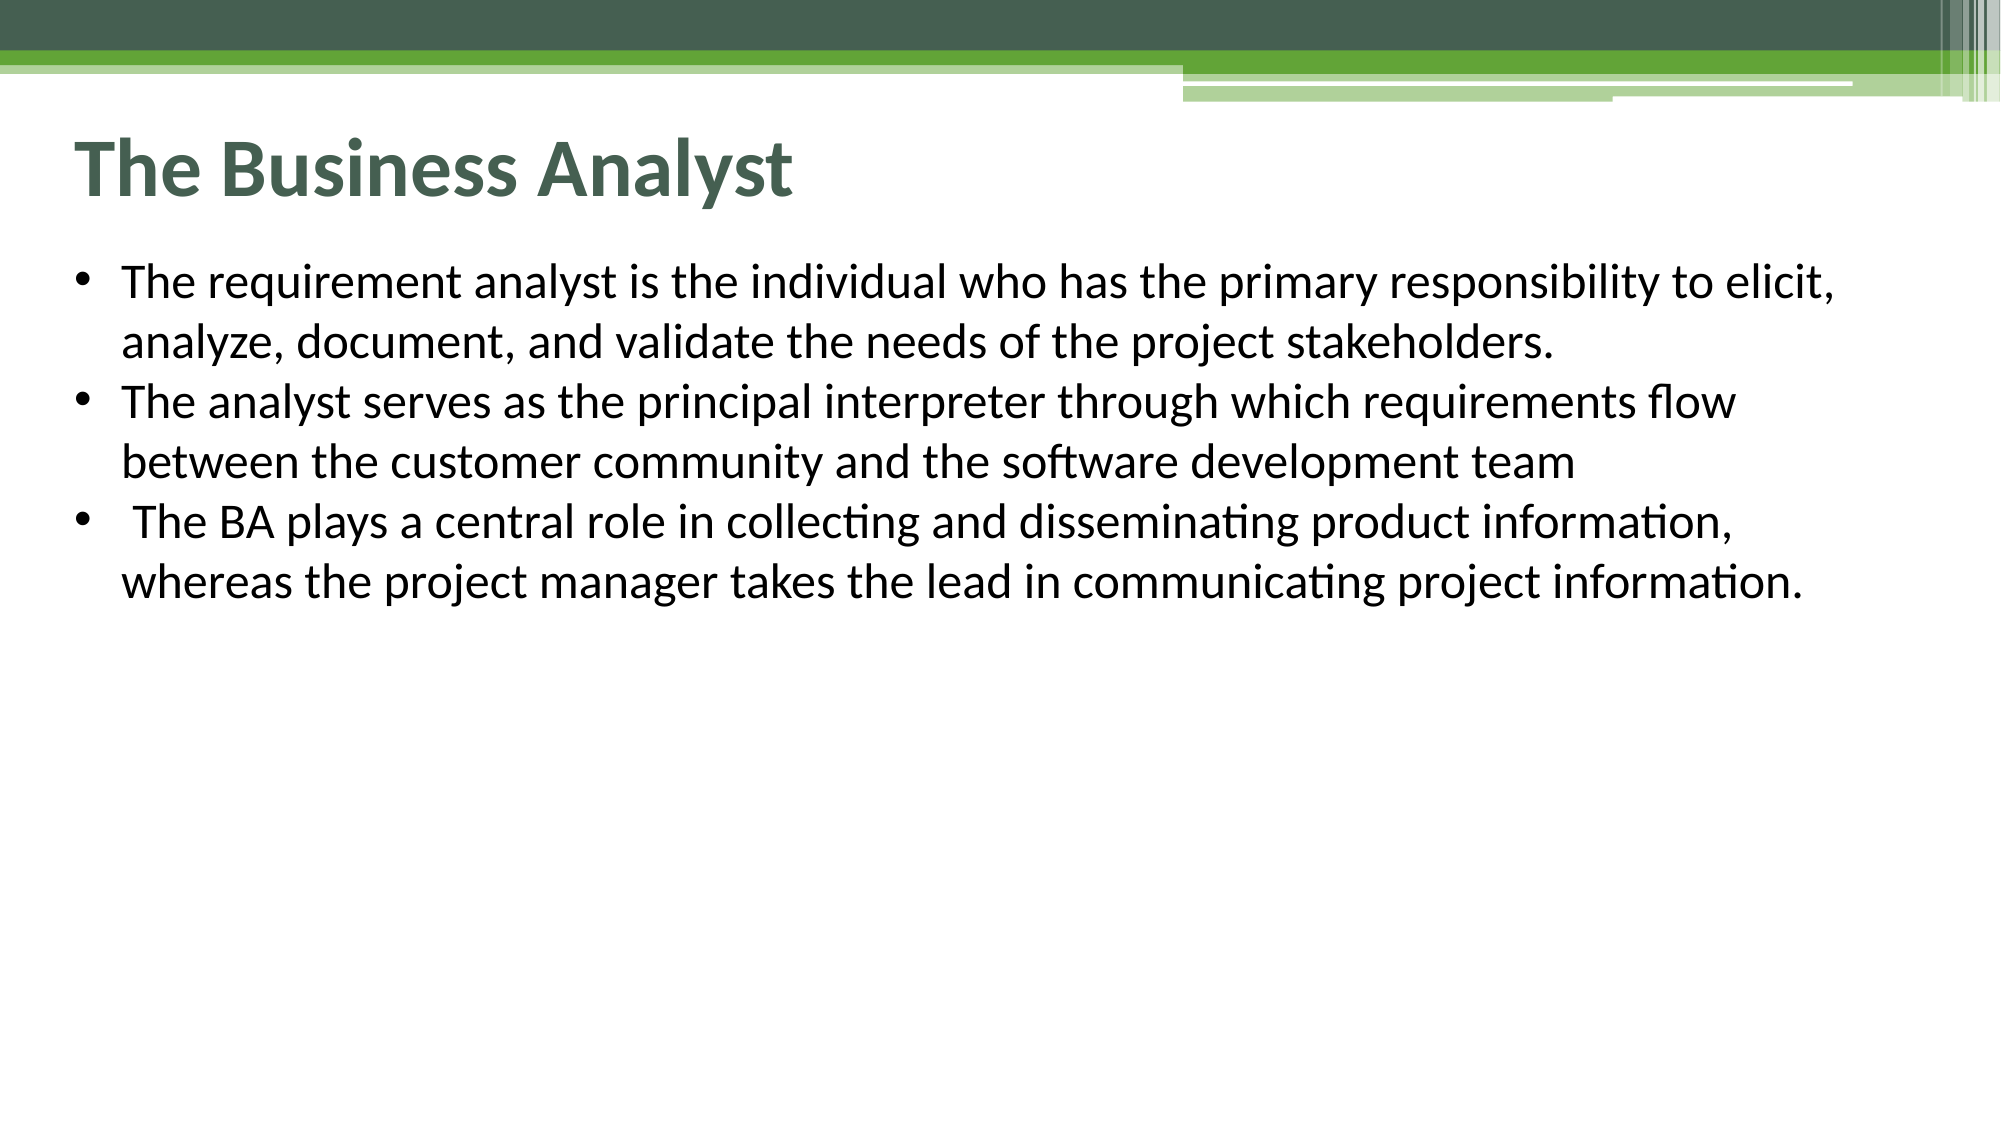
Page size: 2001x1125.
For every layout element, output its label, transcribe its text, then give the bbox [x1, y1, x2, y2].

title The Business Analyst [74, 112, 1025, 217]
list The requirement analyst is the individual who has the primary responsibility to elicit, analyze, document, and validate the needs of the project stakeholders. The analyst serves as the principal interpreter through which requirements flow between the customer community and the software development team The BA plays a central role in collecting and disseminating product information, whereas the project manager takes the lead in communicating project information. [74, 248, 1876, 879]
